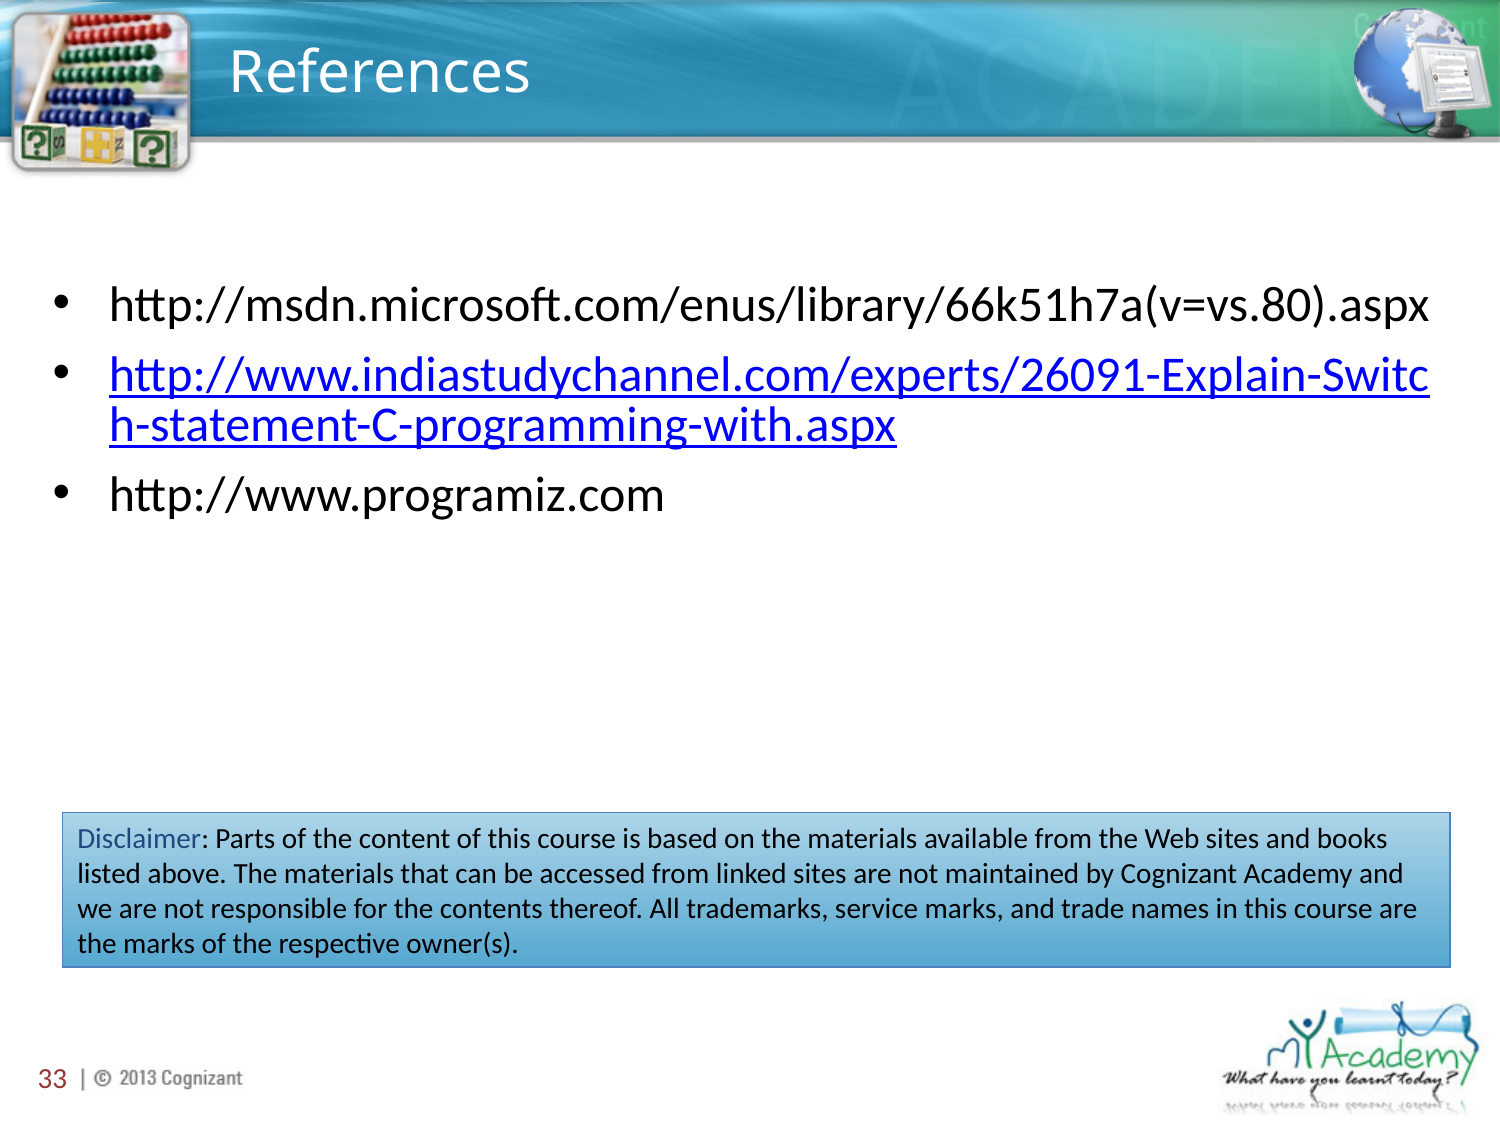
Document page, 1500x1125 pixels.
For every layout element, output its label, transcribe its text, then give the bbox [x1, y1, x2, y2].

picture [0, 0, 1500, 1125]
slide_number 33 [22, 1052, 98, 1098]
picture [1349, 0, 1500, 151]
list http://msdn.microsoft.com/enus/library/66k51h7a(v=vs.80).aspx http://www.indiastudychannel.com/experts/26091-Explain-Switch-statement-C-programming-with.aspx http://www.programiz.com [37, 264, 1463, 1076]
title References [213, 0, 1500, 163]
text_box Disclaimer: Parts of the content of this course is based on the materials available from the Web sites and books listed above. The materials that can be accessed from linked sites are not maintained by Cognizant Academy and we are not responsible for the contents thereof. All trademarks, service marks, and trade names in this course are the marks of the respective owner(s). [62, 812, 1450, 967]
